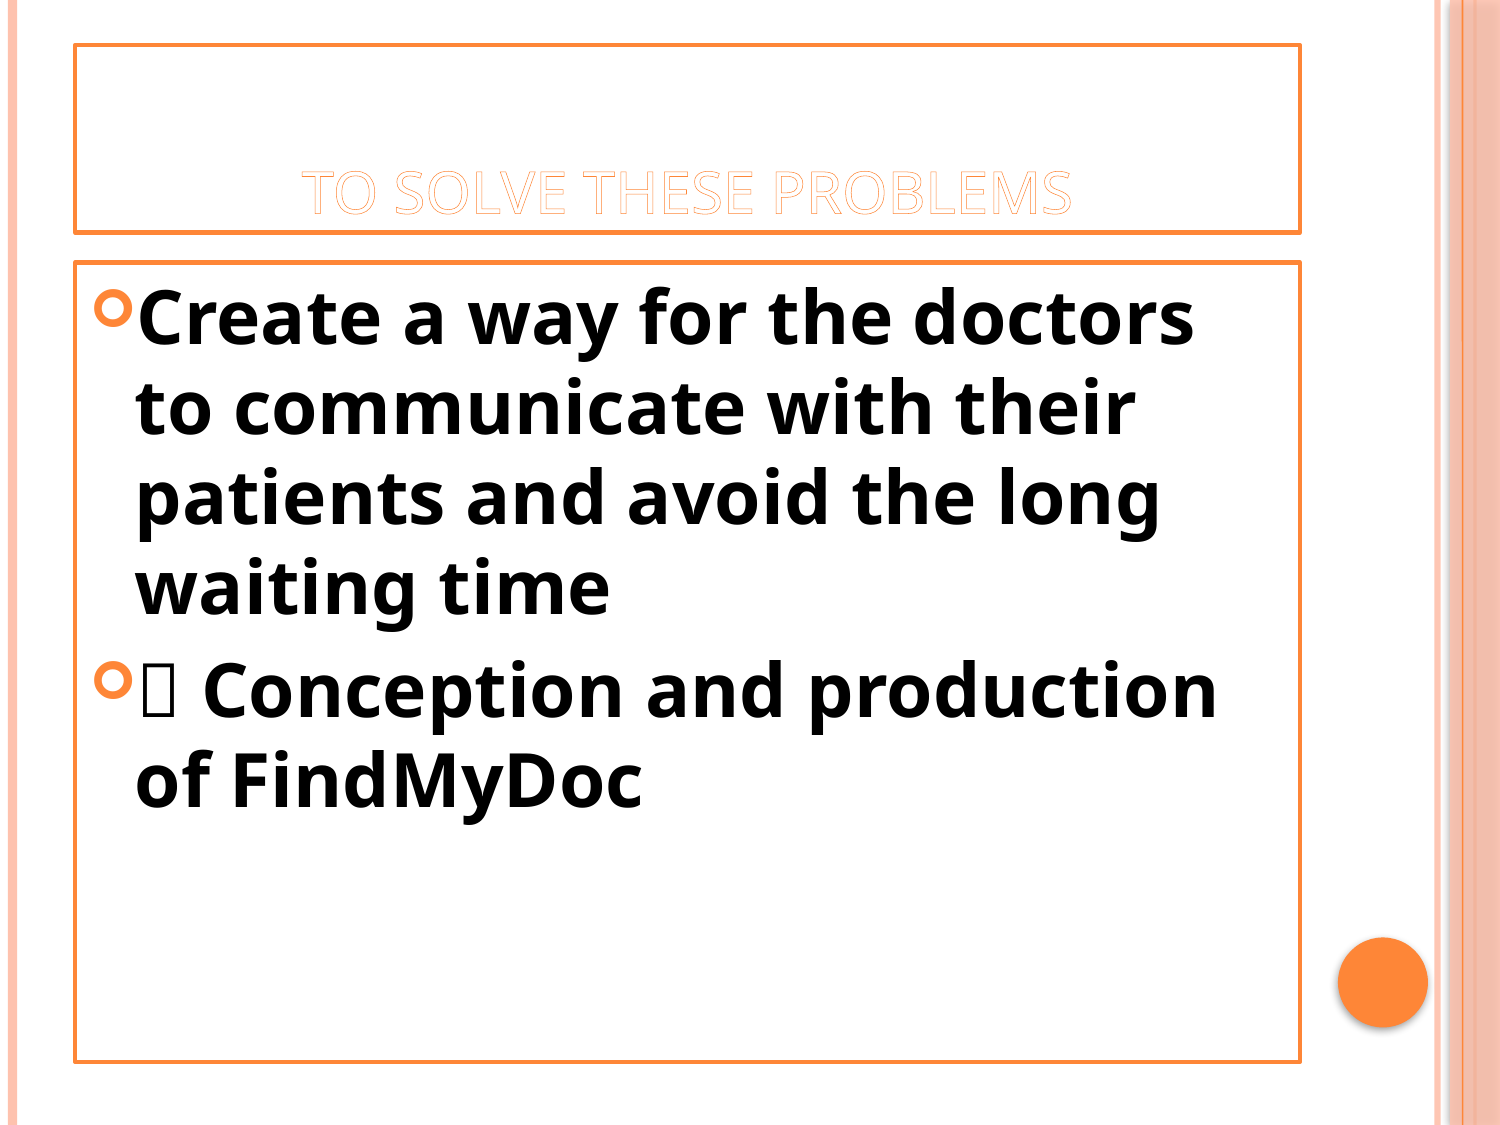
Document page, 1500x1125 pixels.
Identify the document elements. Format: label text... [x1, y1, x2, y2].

title To solve these problems [73, 43, 1302, 235]
list Create a way for the doctors to communicate with their patients and avoid the long waiting time  Conception and production of FindMyDoc [73, 260, 1302, 1064]
